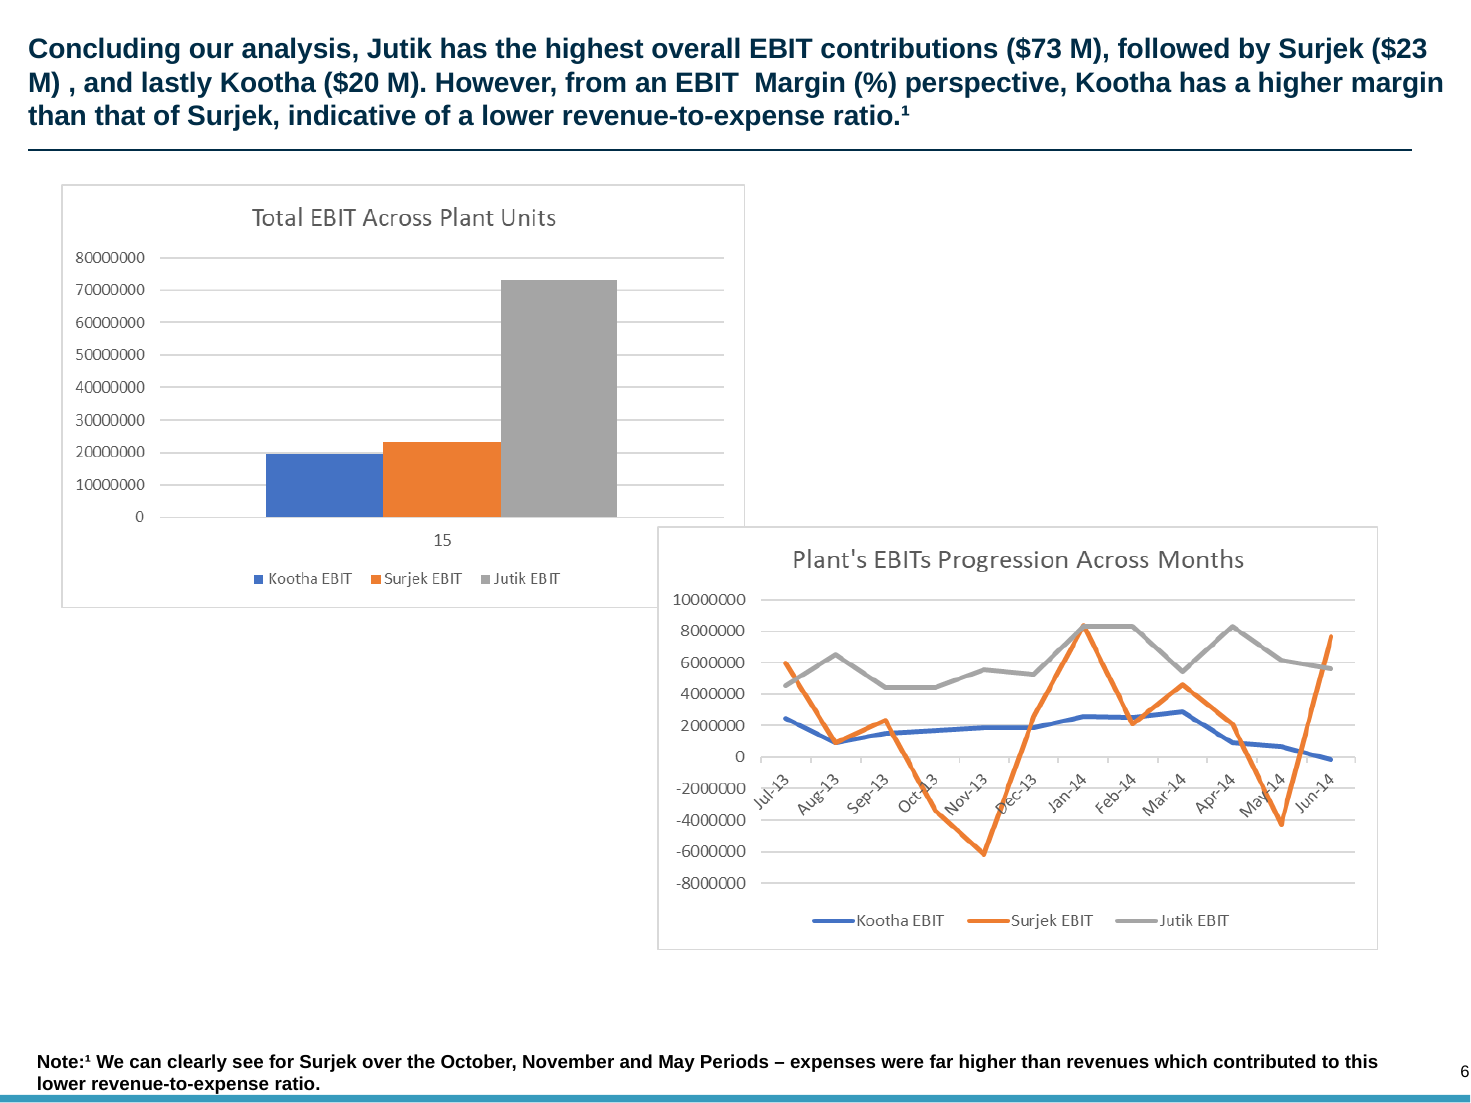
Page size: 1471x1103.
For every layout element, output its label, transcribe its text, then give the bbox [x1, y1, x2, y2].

text_box Note:¹ We can clearly see for Surjek over the October, November and May Periods – expenses were far higher than revenues which contributed to this lower revenue-to-expense ratio. [22, 1041, 1419, 1102]
title Concluding our analysis, Jutik has the highest overall EBIT contributions ($73 M), followed by Surjek ($23 M) , and lastly Kootha ($20 M). However, from an EBIT Margin (%) perspective, Kootha has a higher margin than that of Surjek, indicative of a lower revenue-to-expense ratio.¹ [28, 30, 1462, 133]
picture [60, 184, 1378, 950]
